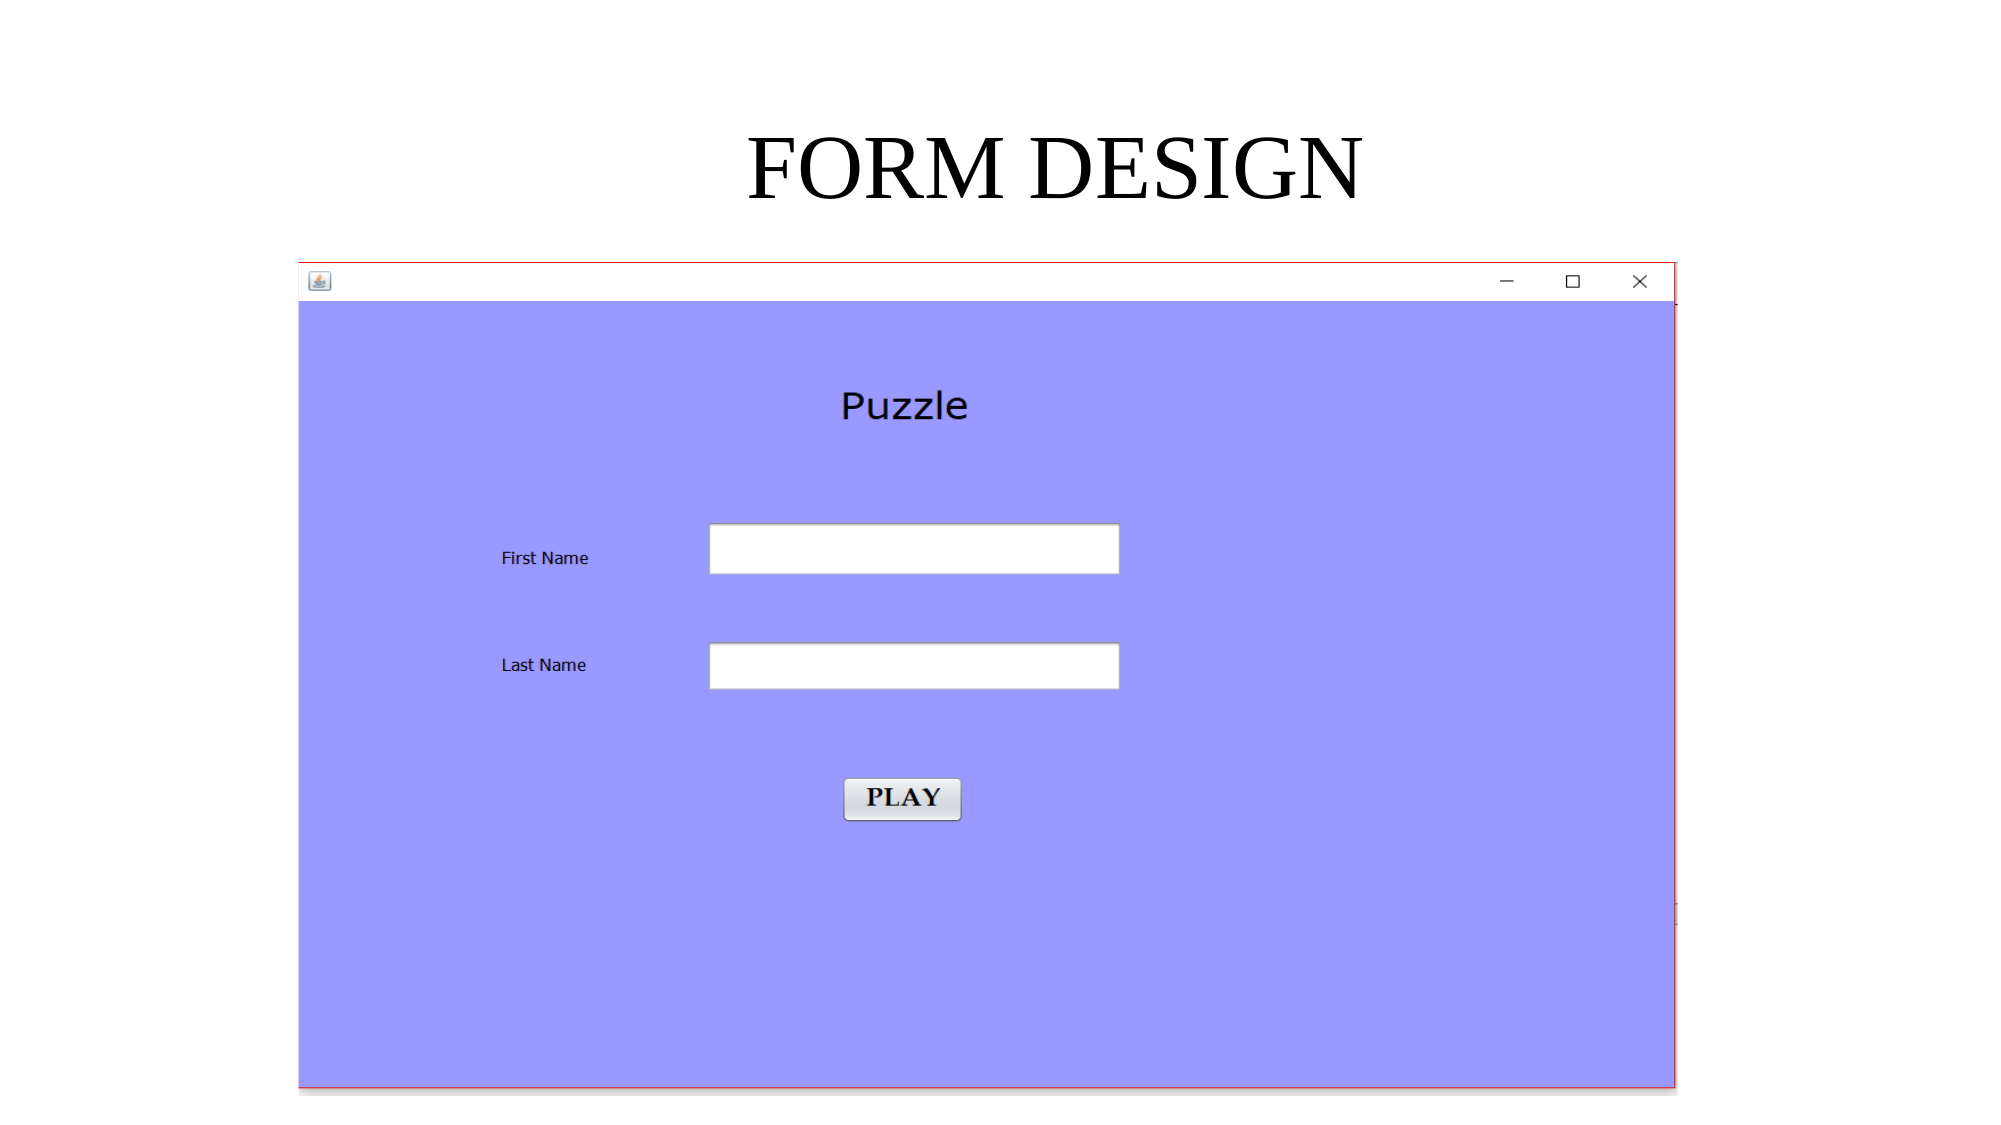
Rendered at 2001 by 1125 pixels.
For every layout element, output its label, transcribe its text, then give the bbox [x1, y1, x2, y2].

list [298, 262, 1678, 1096]
title FORM DESIGN [137, 59, 1863, 278]
